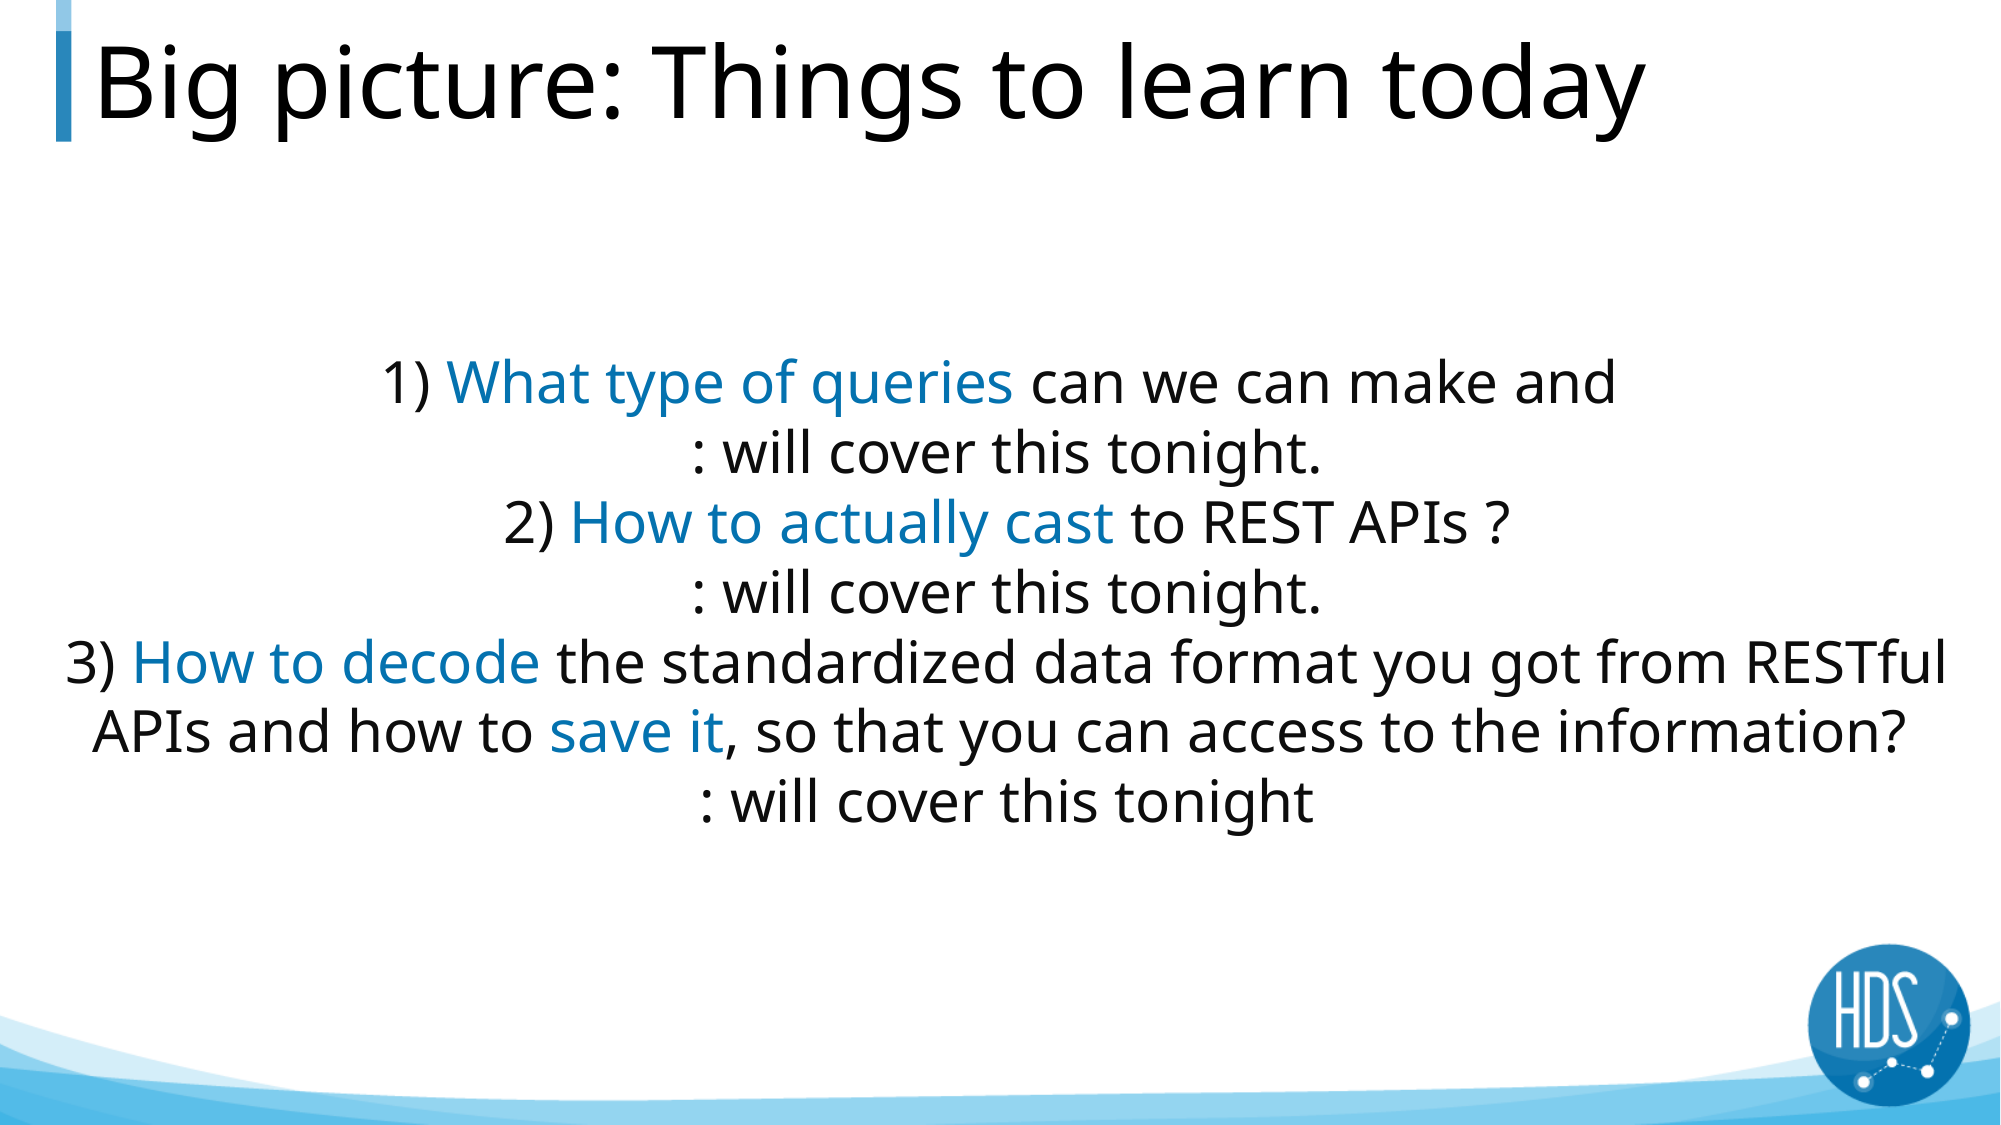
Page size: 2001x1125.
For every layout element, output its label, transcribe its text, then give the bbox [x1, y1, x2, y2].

title Big picture: Things to learn today [77, 31, 1977, 142]
text_box 1) What type of queries can we can make and : will cover this tonight. 2) How to actually cast to REST APIs ? : will cover this tonight. 3) How to decode the standardized data format you got from RESTful APIs and how to save it, so that you can access to the information? : will cover this tonight [37, 337, 1977, 842]
picture [0, 0, 2001, 1125]
text_box [55, 32, 72, 143]
text_box [55, 0, 72, 32]
